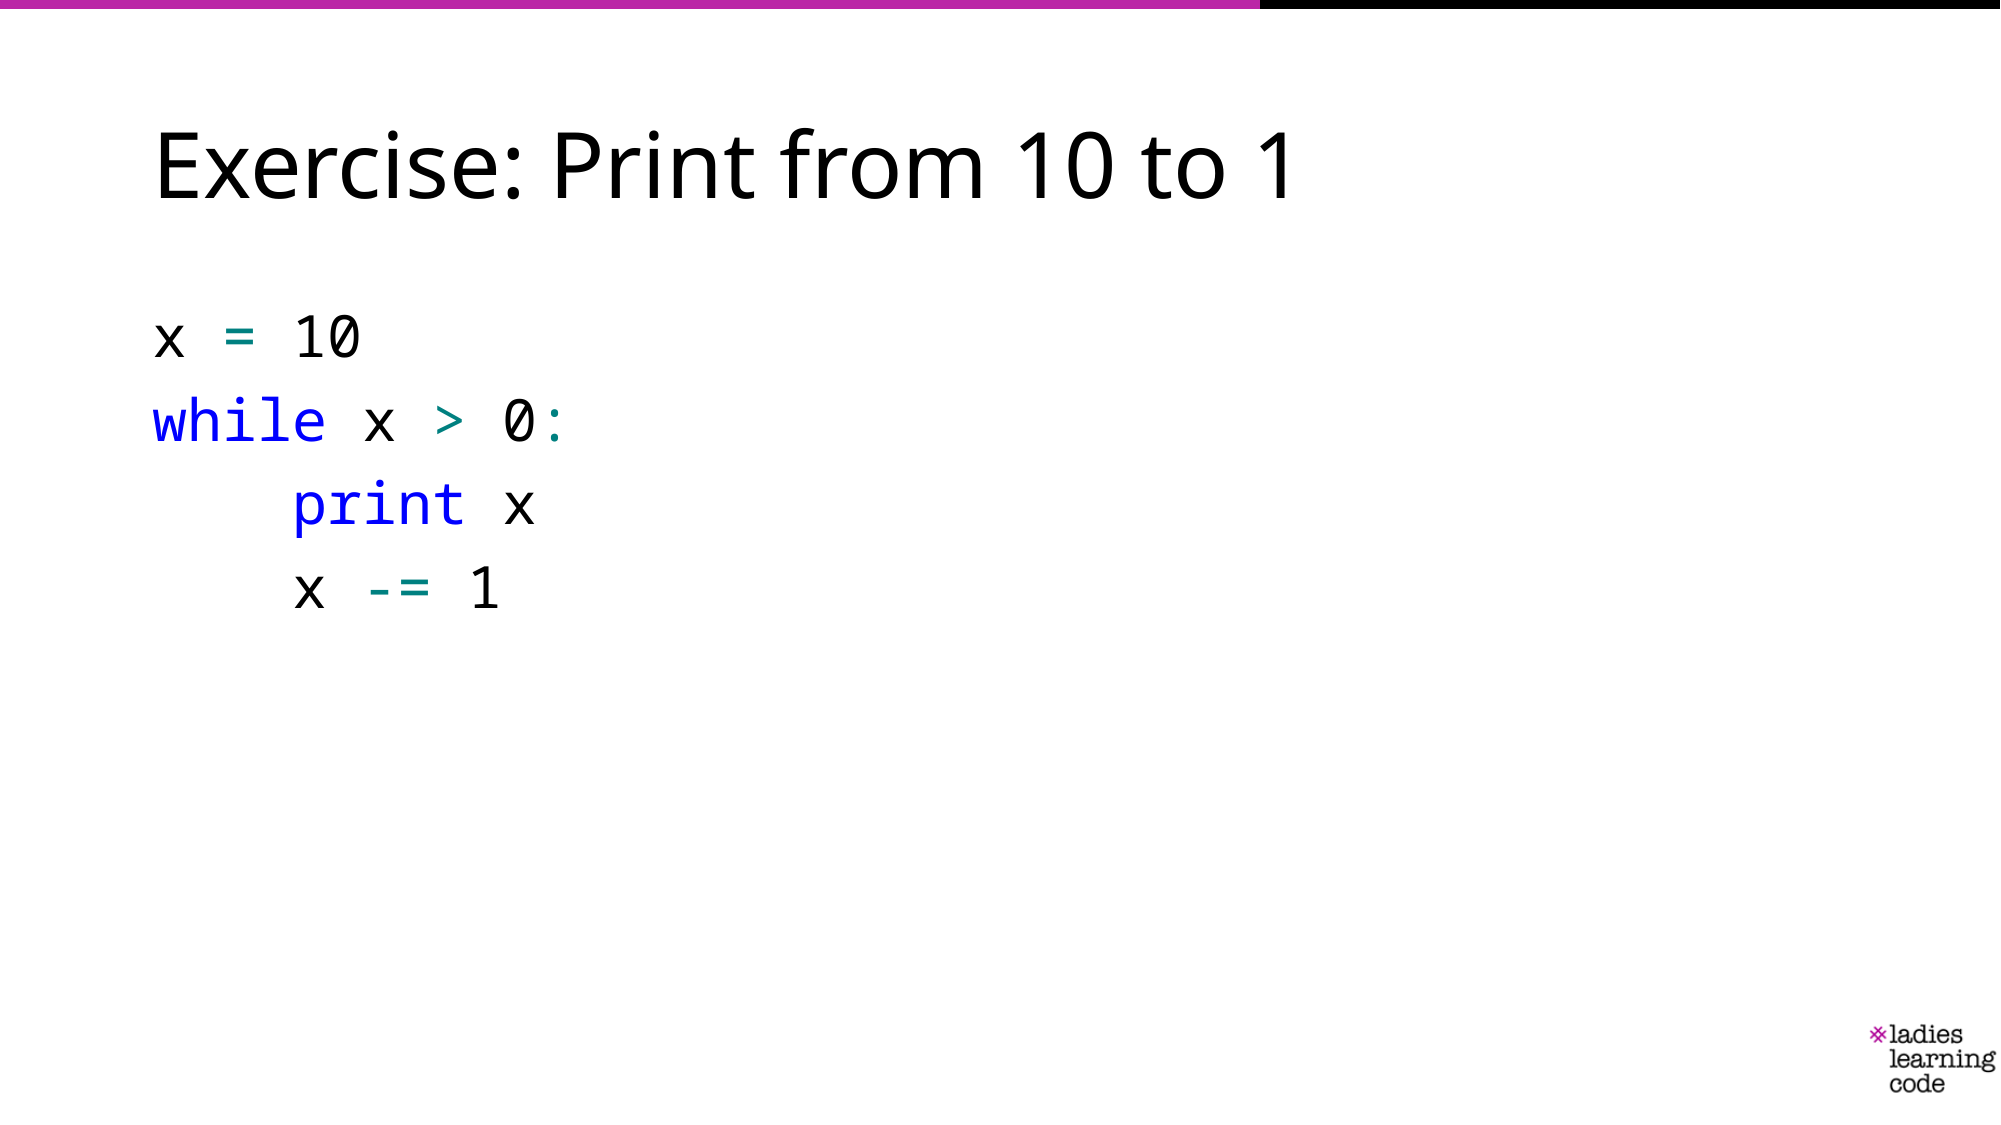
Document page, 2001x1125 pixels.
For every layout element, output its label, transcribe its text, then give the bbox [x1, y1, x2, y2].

title Exercise: Print from 10 to 1 [137, 59, 1863, 278]
picture [1865, 990, 2000, 1125]
list x = 10 while x > 0: print x x -= 1 [137, 299, 1863, 1014]
